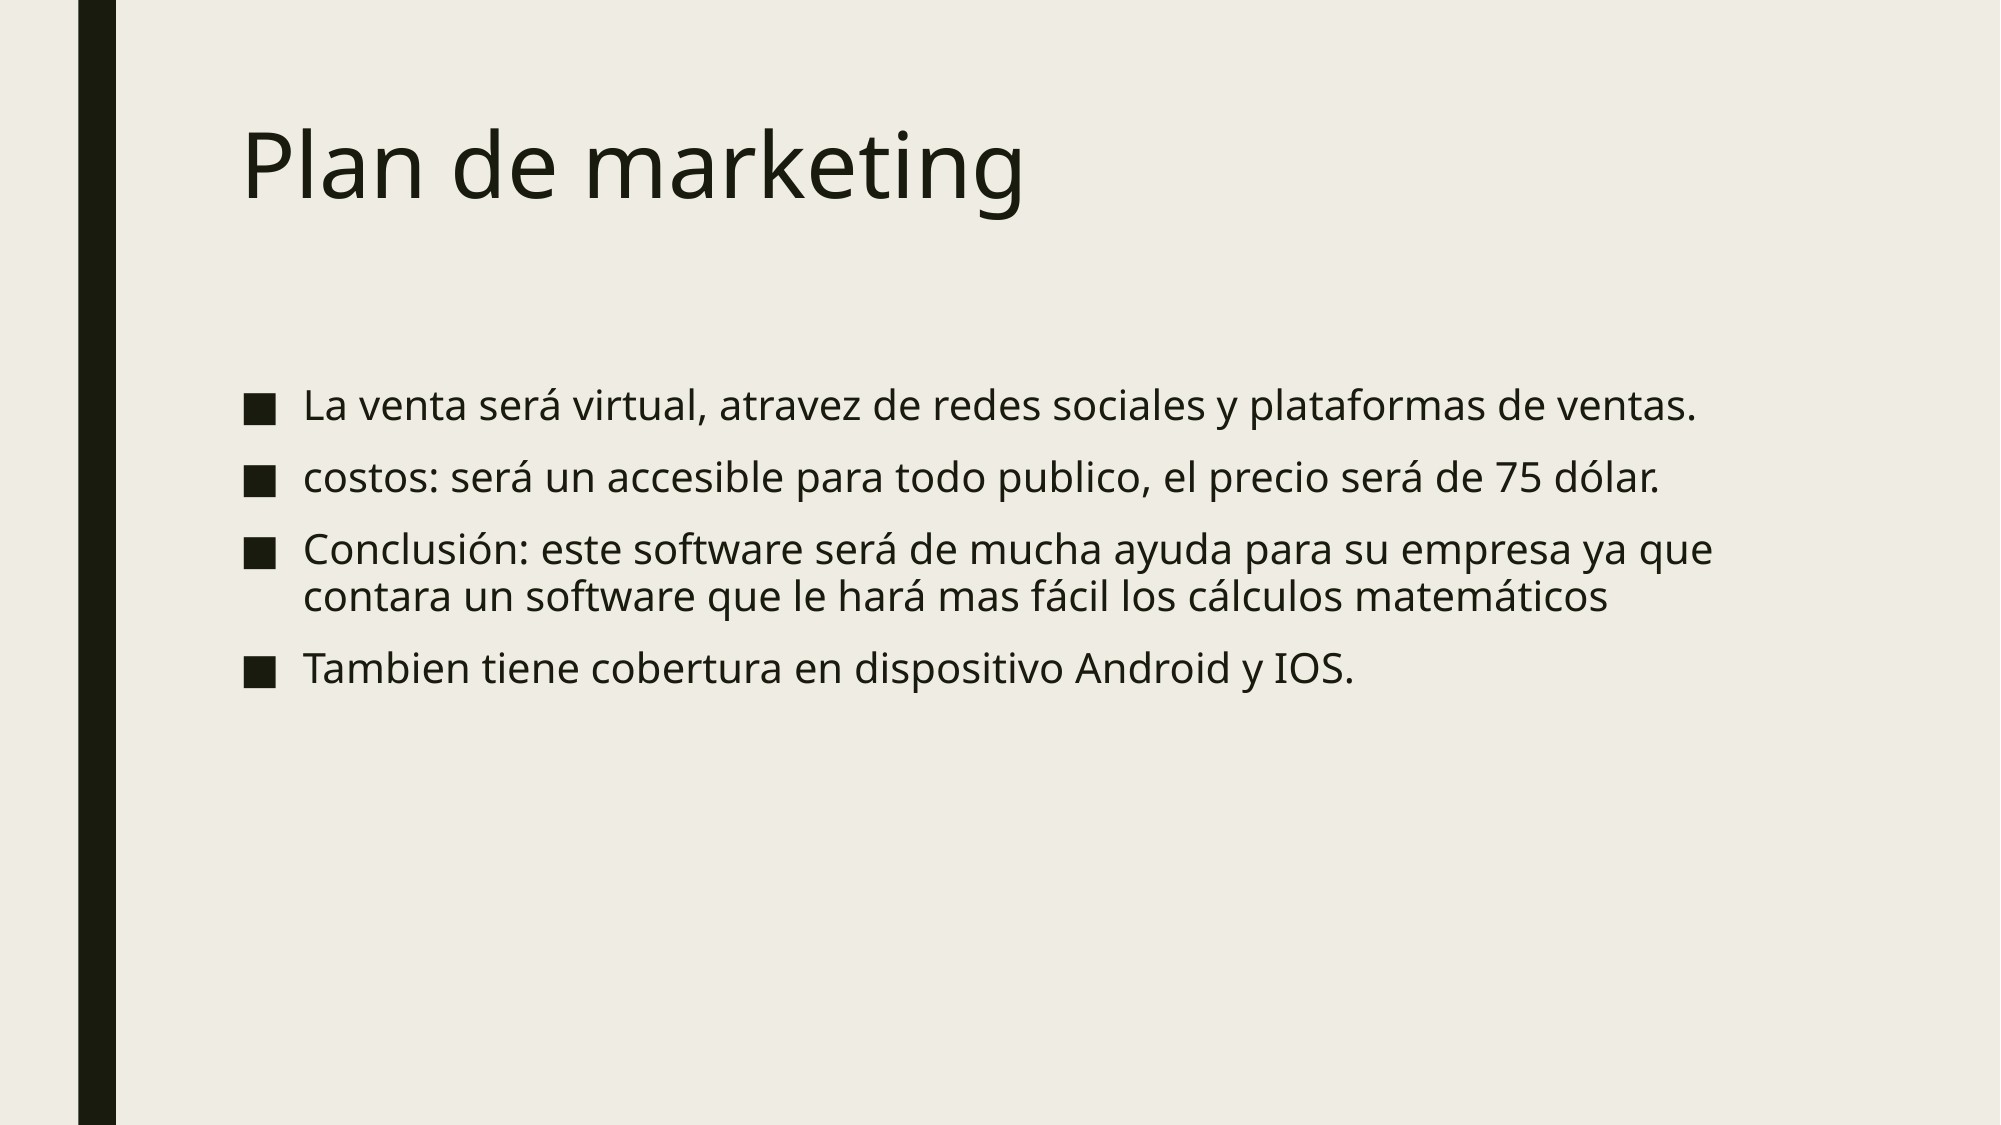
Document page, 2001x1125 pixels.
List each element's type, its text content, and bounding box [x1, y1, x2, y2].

title Plan de marketing [225, 112, 1800, 357]
list La venta será virtual, atravez de redes sociales y plataformas de ventas. costos: será un accesible para todo publico, el precio será de 75 dólar. Conclusión: este software será de mucha ayuda para su empresa ya que contara un software que le hará mas fácil los cálculos matemáticos Tambien tiene cobertura en dispositivo Android y IOS. [225, 375, 1800, 963]
